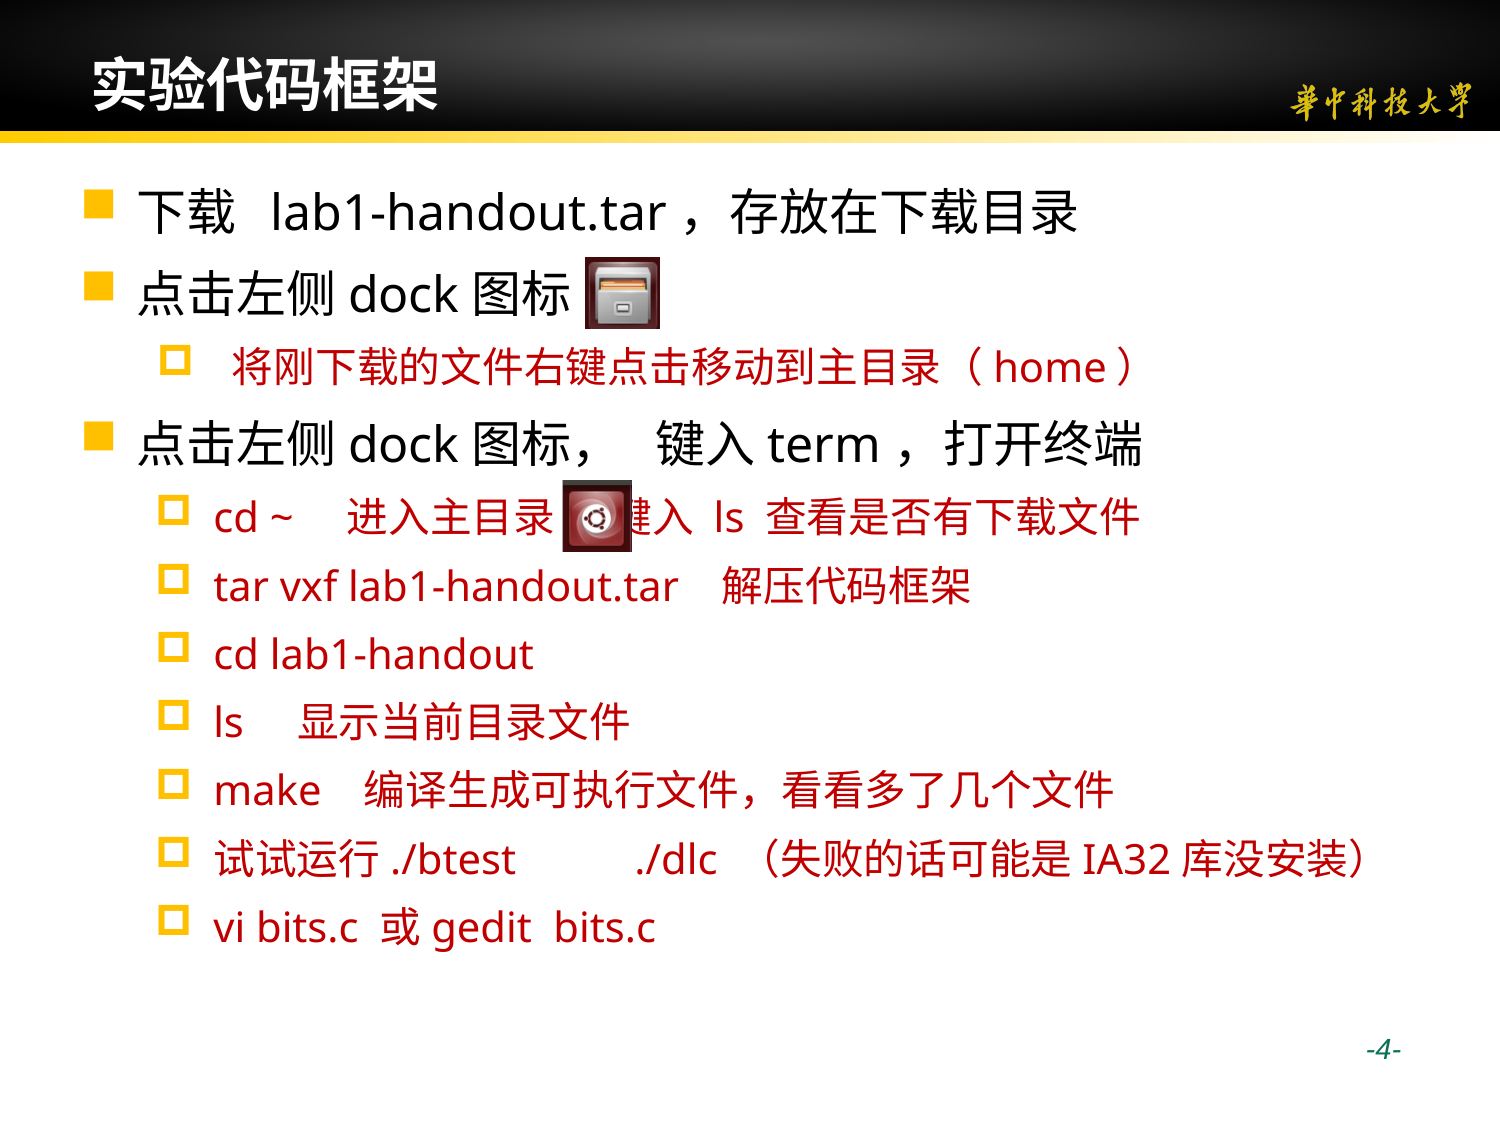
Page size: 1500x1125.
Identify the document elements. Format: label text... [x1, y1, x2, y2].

picture [585, 257, 660, 329]
title 实验代码框架 [74, 34, 1426, 131]
list 下载 lab1-handout.tar，存放在下载目录 点击左侧dock图标 将刚下载的文件右键点击移动到主目录（home） 点击左侧dock图标， 键入term，打开终端 cd ~ 进入主目录 键入 ls 查看是否有下载文件 tar vxf lab1-handout.tar 解压代码框架 cd lab1-handout ls 显示当前目录文件 make 编译生成可执行文件，看看多了几个文件 试试运行./btest ./dlc （失败的话可能是IA32库没安装） vi bits.c 或gedit bits.c [64, 160, 1414, 1048]
picture [0, 0, 1500, 131]
slide_number -4- [1257, 1023, 1425, 1102]
picture [562, 480, 632, 552]
